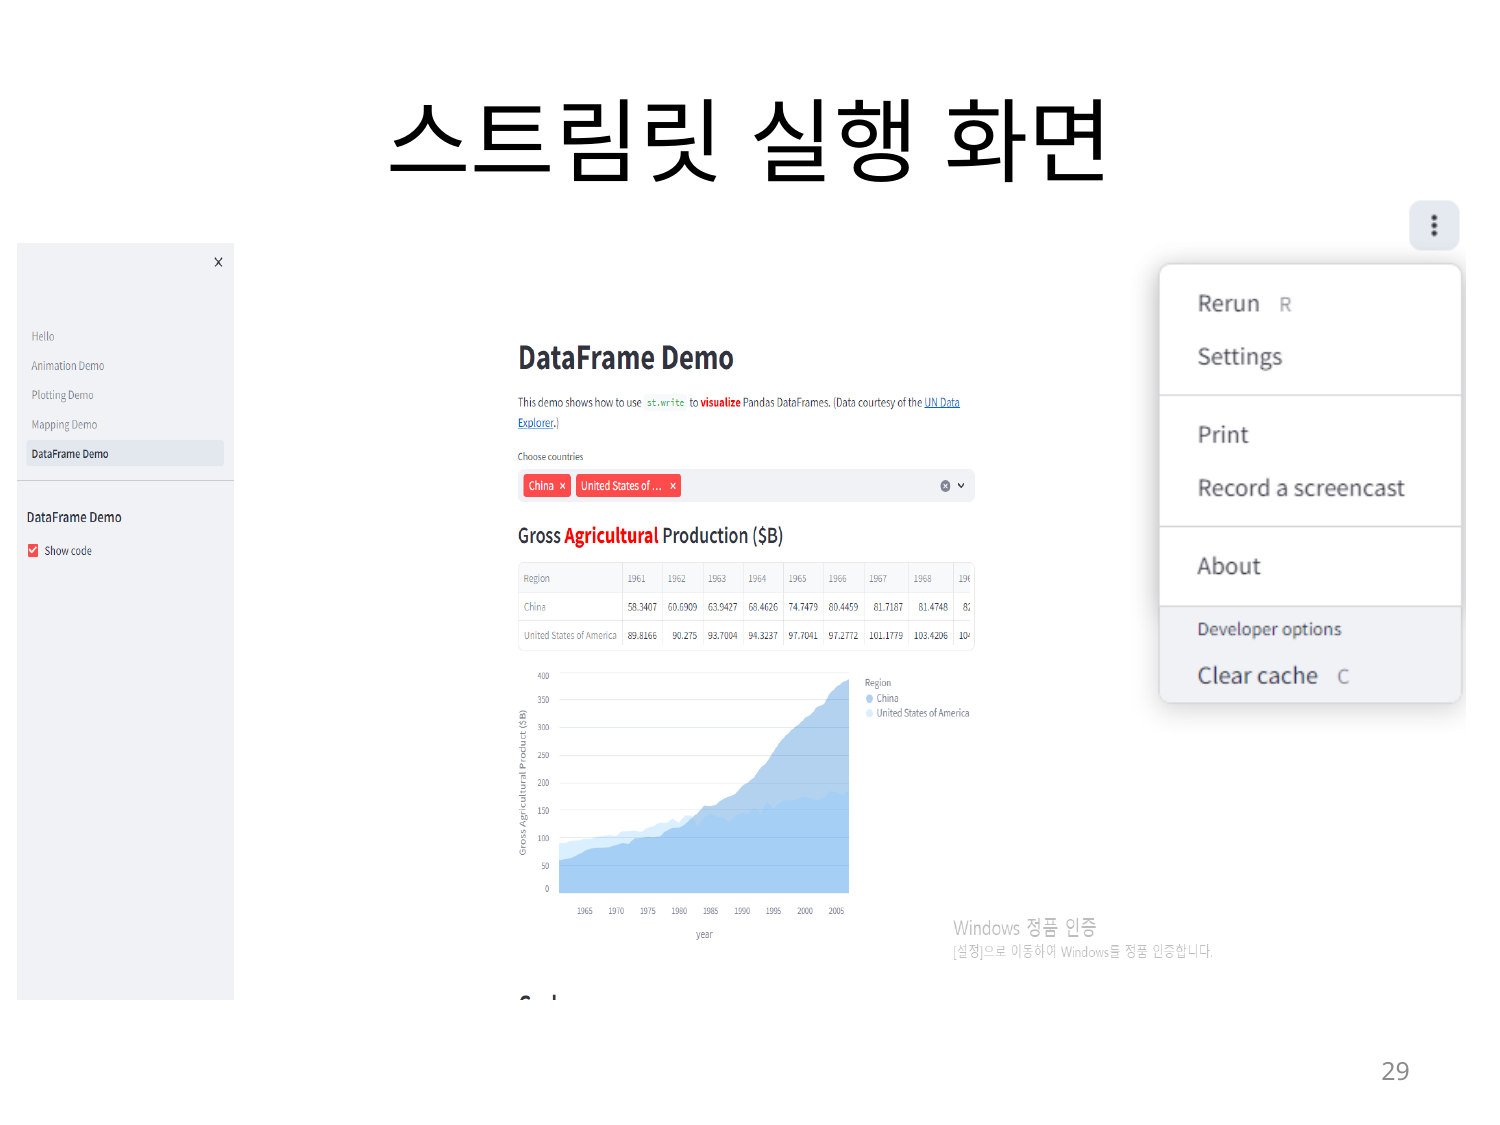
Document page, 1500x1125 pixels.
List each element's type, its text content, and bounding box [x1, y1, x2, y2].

picture [17, 195, 1466, 1000]
slide_number 29 [1074, 1042, 1425, 1103]
title 스트림릿 실행 화면 [75, 45, 1425, 233]
